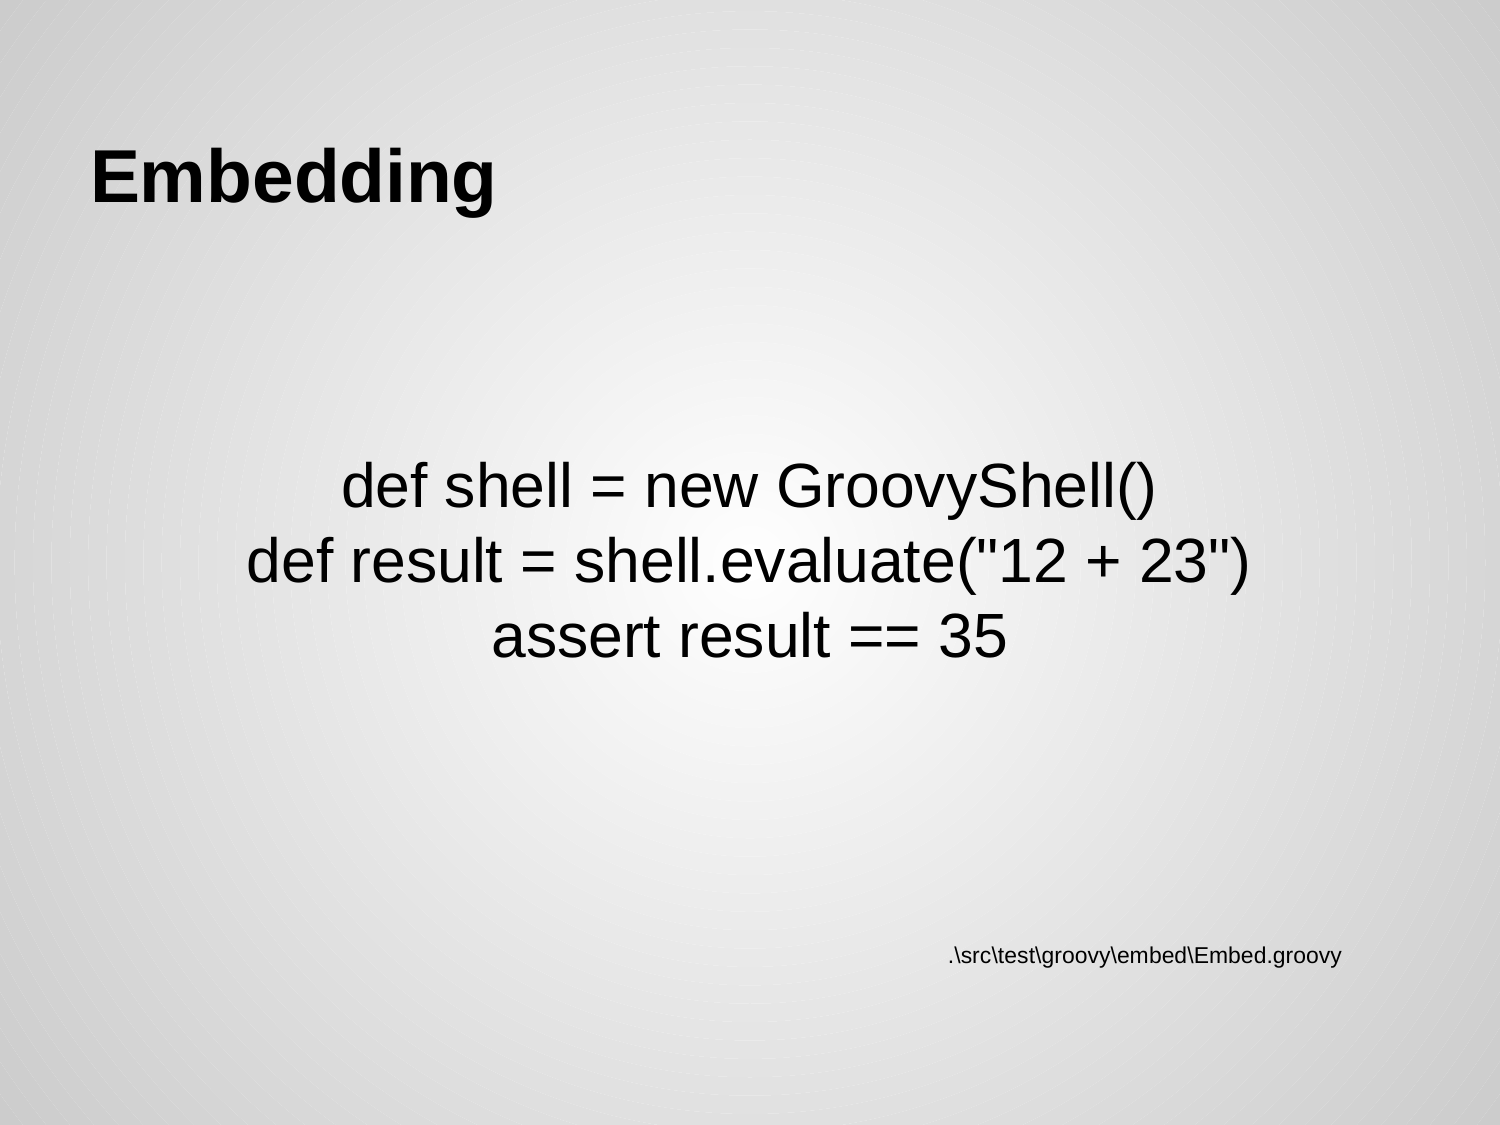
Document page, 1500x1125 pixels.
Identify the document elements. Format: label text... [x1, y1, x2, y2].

title Embedding [75, 45, 1425, 233]
list def shell = new GroovyShell() def result = shell.evaluate("12 + 23") assert result == 35 [75, 262, 1425, 1078]
text_box .\src\test\groovy\embed\Embed.groovy [932, 826, 1425, 1078]
